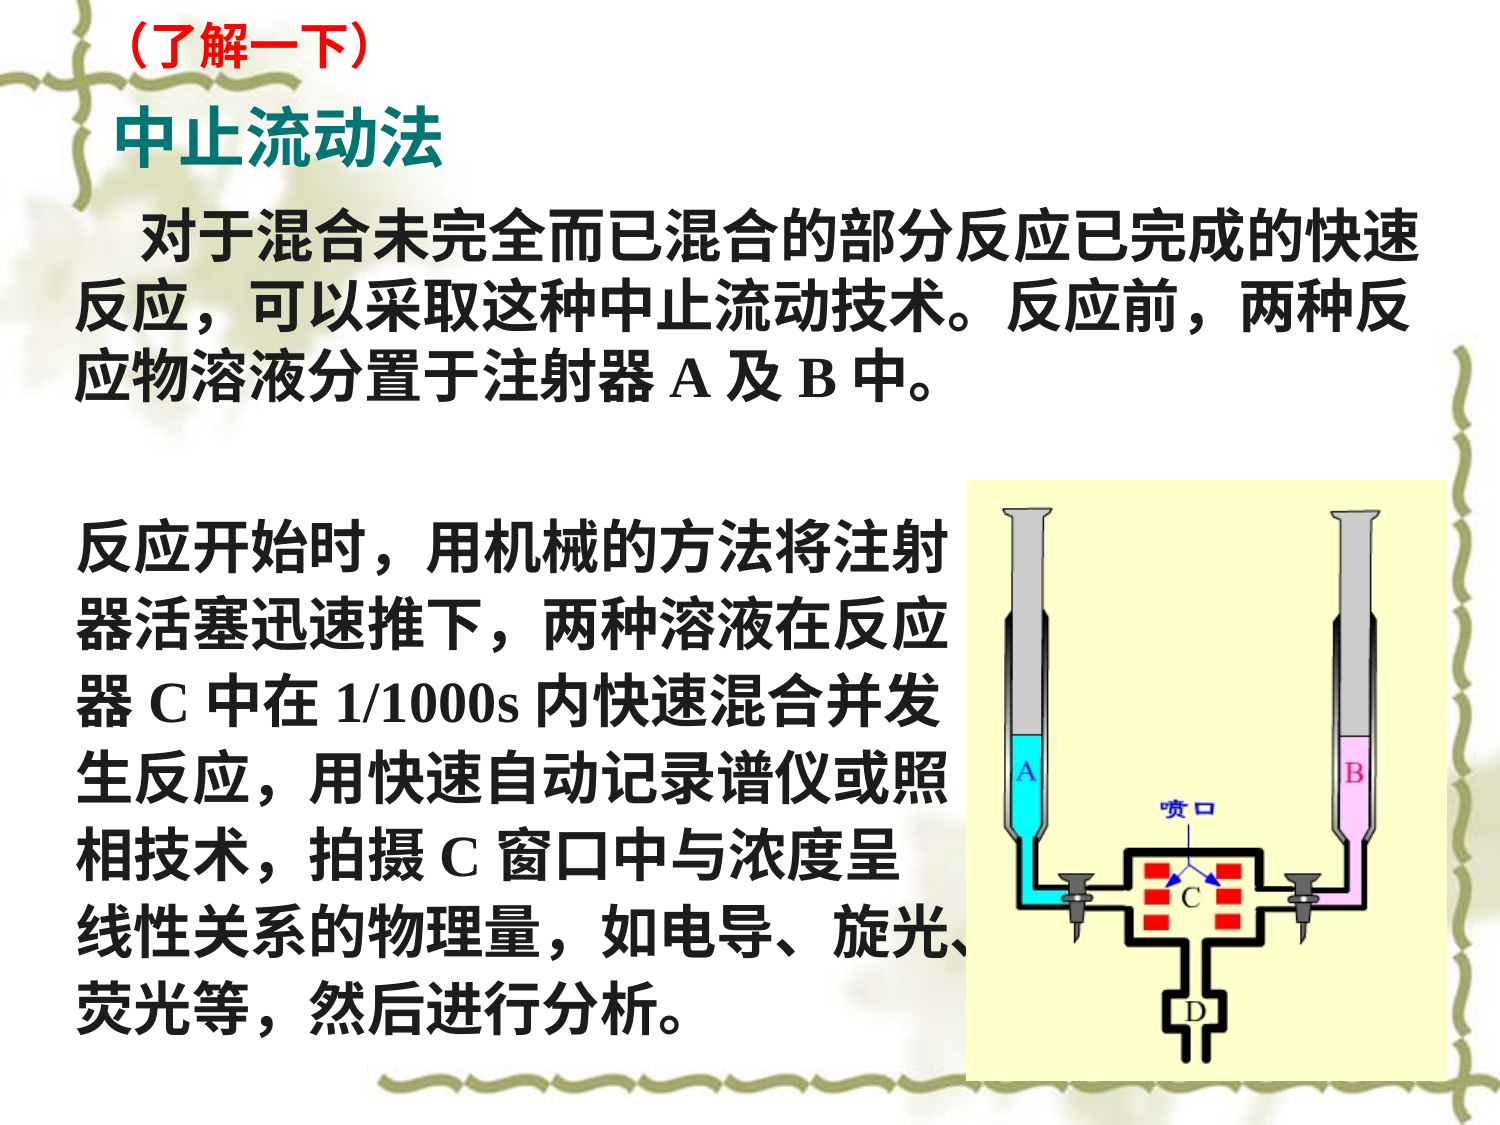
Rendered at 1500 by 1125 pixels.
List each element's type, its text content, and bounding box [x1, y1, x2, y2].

text_box （了解一下） [84, 7, 637, 82]
picture [0, 0, 1500, 1125]
text_box 中止流动法 [93, 88, 465, 184]
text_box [58, 198, 1458, 1081]
